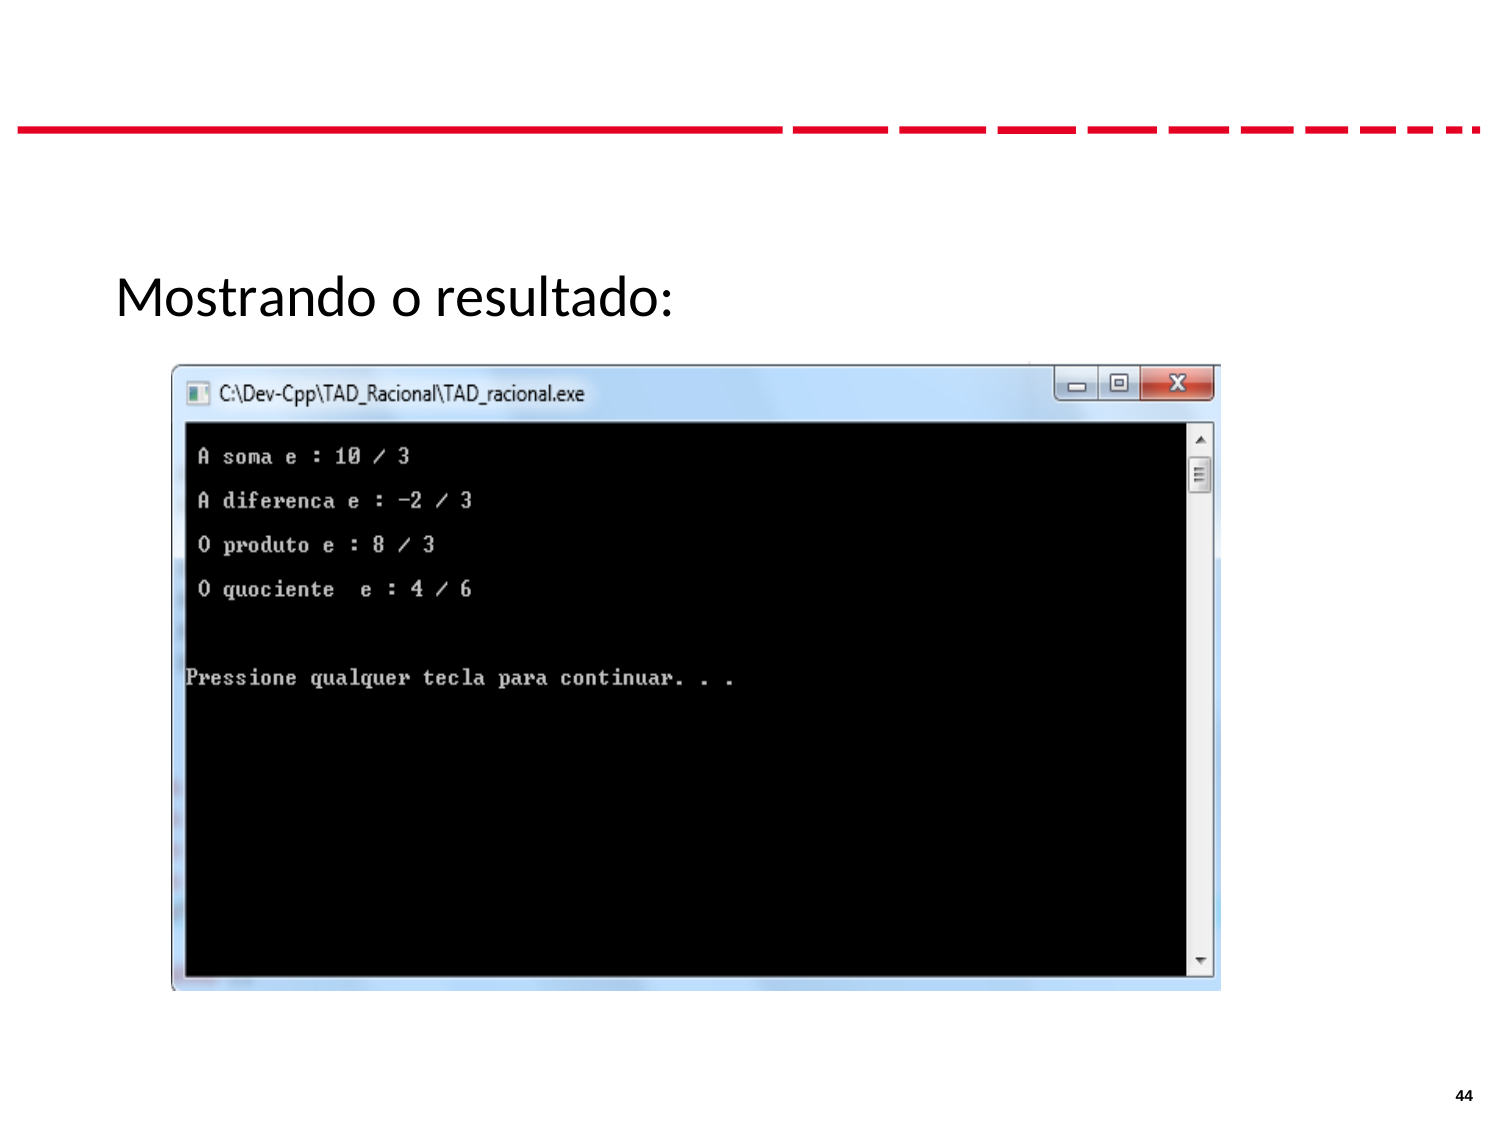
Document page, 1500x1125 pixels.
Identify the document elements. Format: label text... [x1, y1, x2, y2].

text_box [171, 361, 1221, 991]
text_box Mostrando o resultado: [113, 258, 675, 329]
